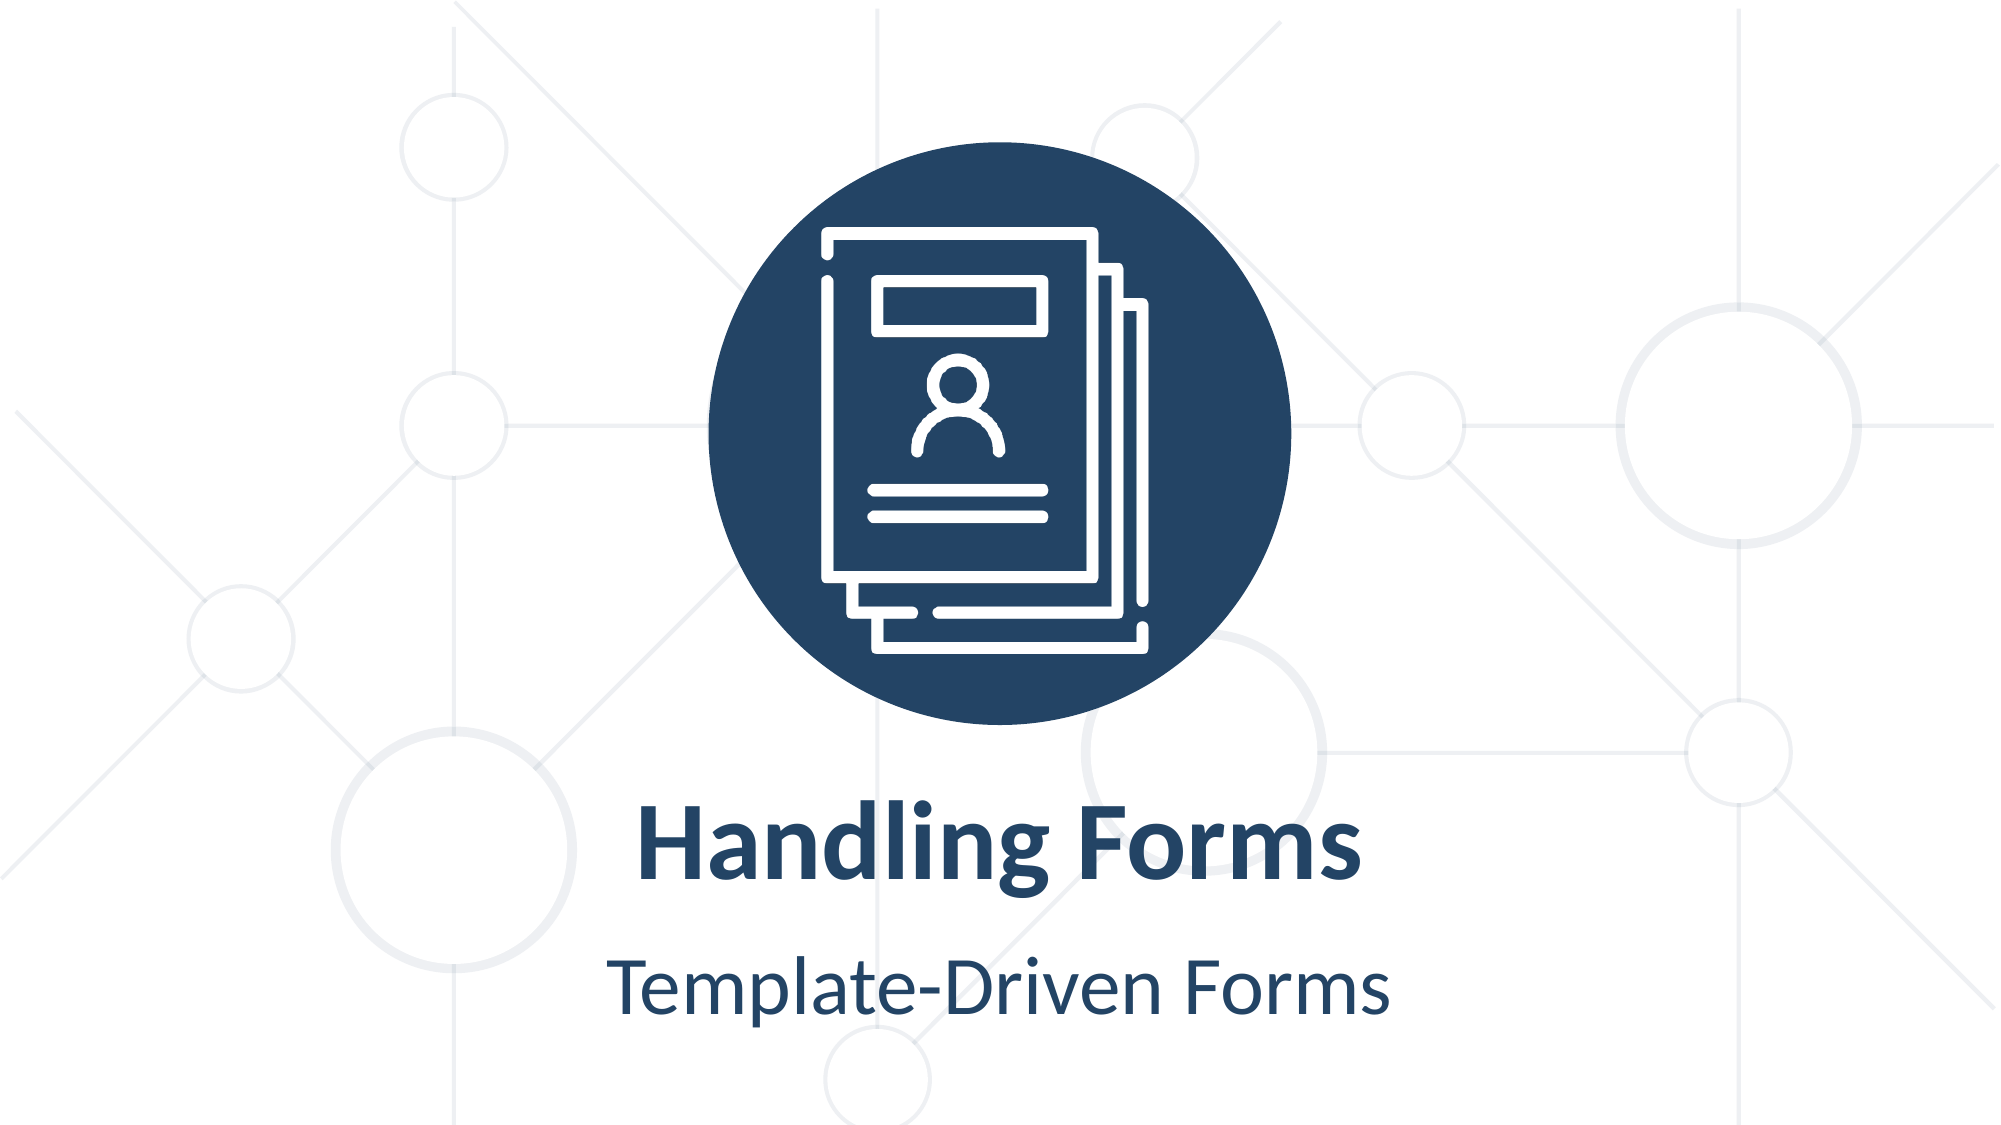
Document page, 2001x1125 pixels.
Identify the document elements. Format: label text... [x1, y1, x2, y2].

picture [770, 226, 1198, 654]
subtitle Template-Driven Forms [100, 916, 1900, 1043]
title Handling Forms [100, 771, 1900, 898]
